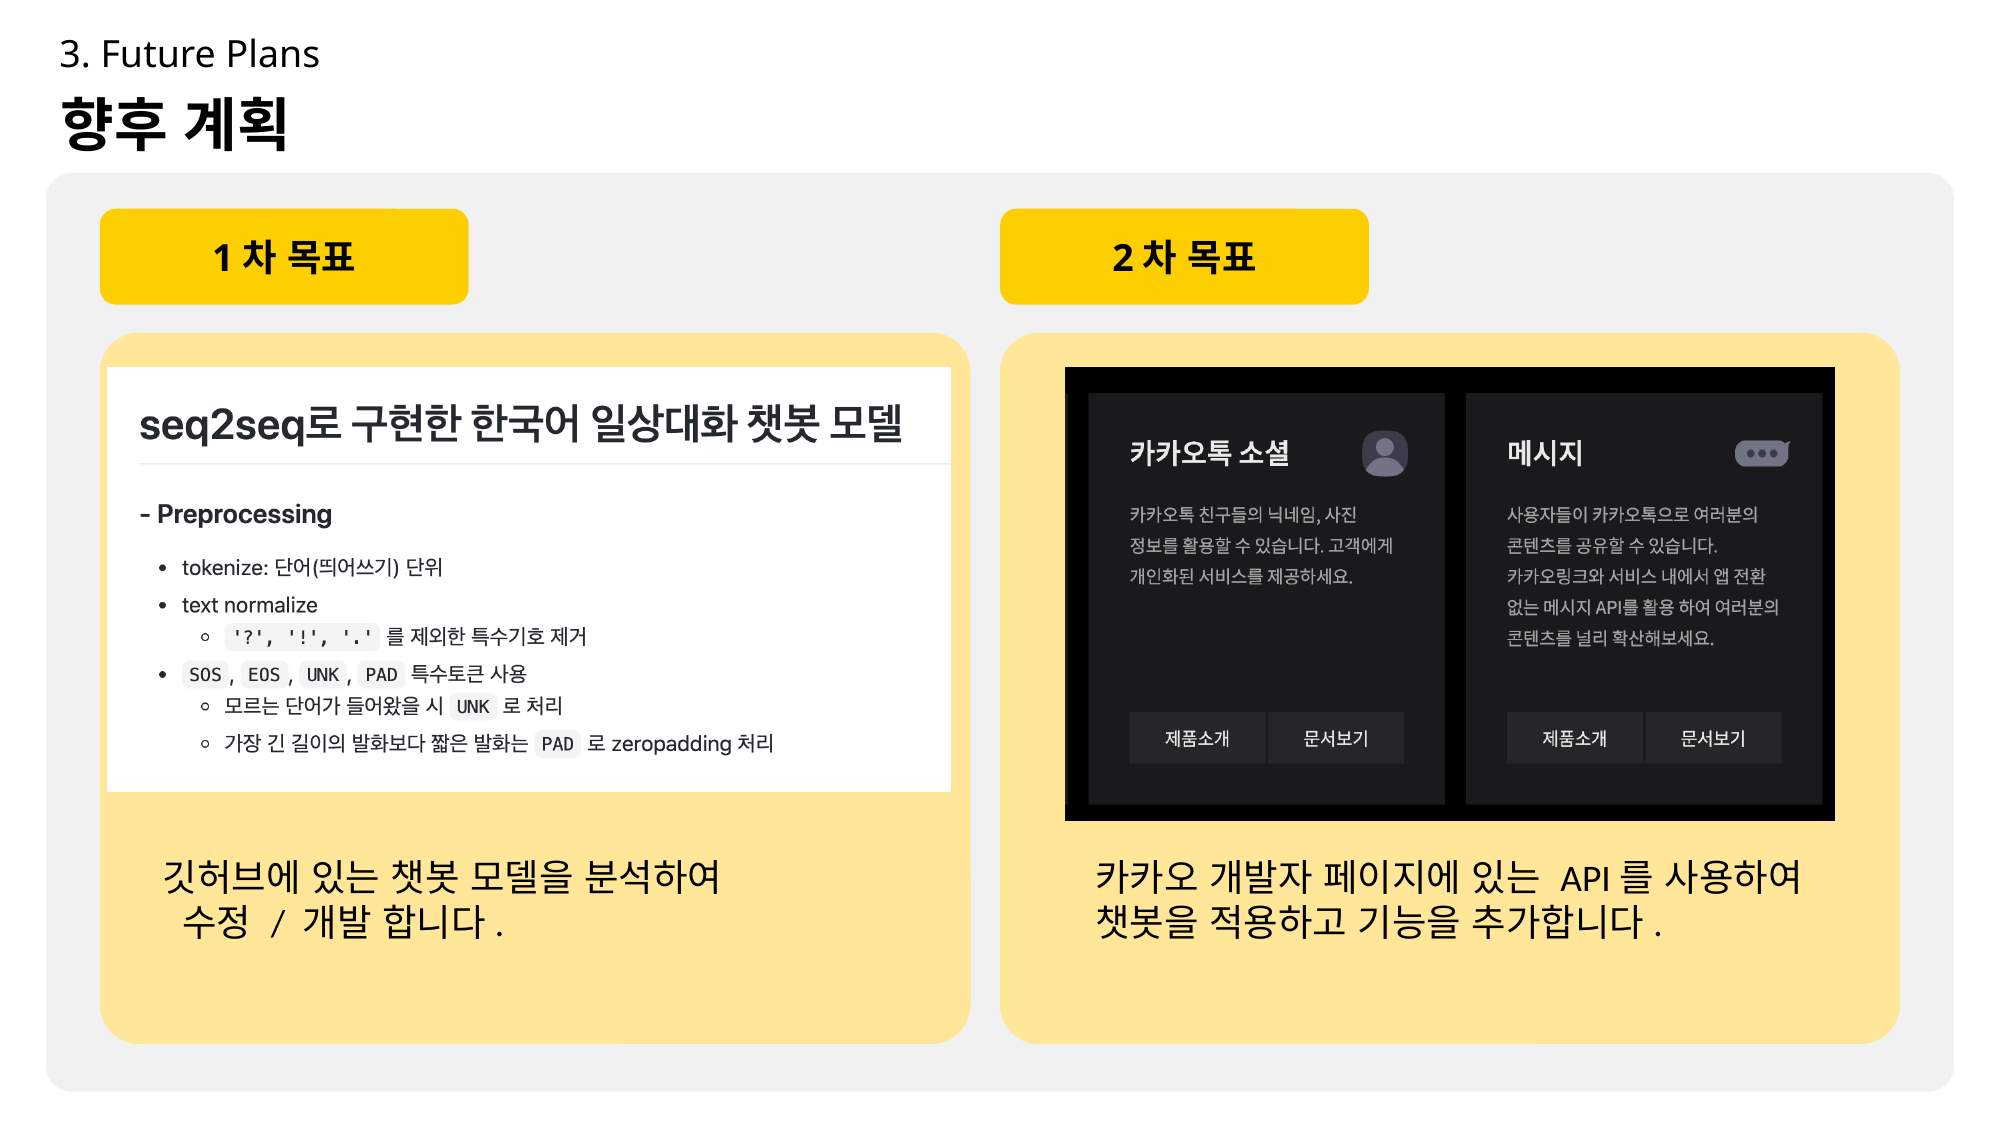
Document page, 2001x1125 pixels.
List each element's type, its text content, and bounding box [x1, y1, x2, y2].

text_box [44, 171, 1956, 1093]
text_box 1차 목표 [98, 207, 470, 306]
text_box [98, 331, 972, 1046]
text_box [998, 331, 1901, 1046]
text_box 카카오 개발자 페이지에 있는 API를 사용하여 챗봇을 적용하고 기능을 추가합니다. [1080, 846, 1818, 952]
picture [1065, 367, 1835, 821]
text_box 2차 목표 [999, 207, 1370, 306]
text_box 향후 계획 [45, 83, 306, 166]
text_box 3. Future Plans [44, 22, 336, 83]
picture [107, 367, 951, 792]
text_box 깃허브에 있는 챗봇 모델을 분석하여 수정 / 개발 합니다. [148, 846, 748, 997]
